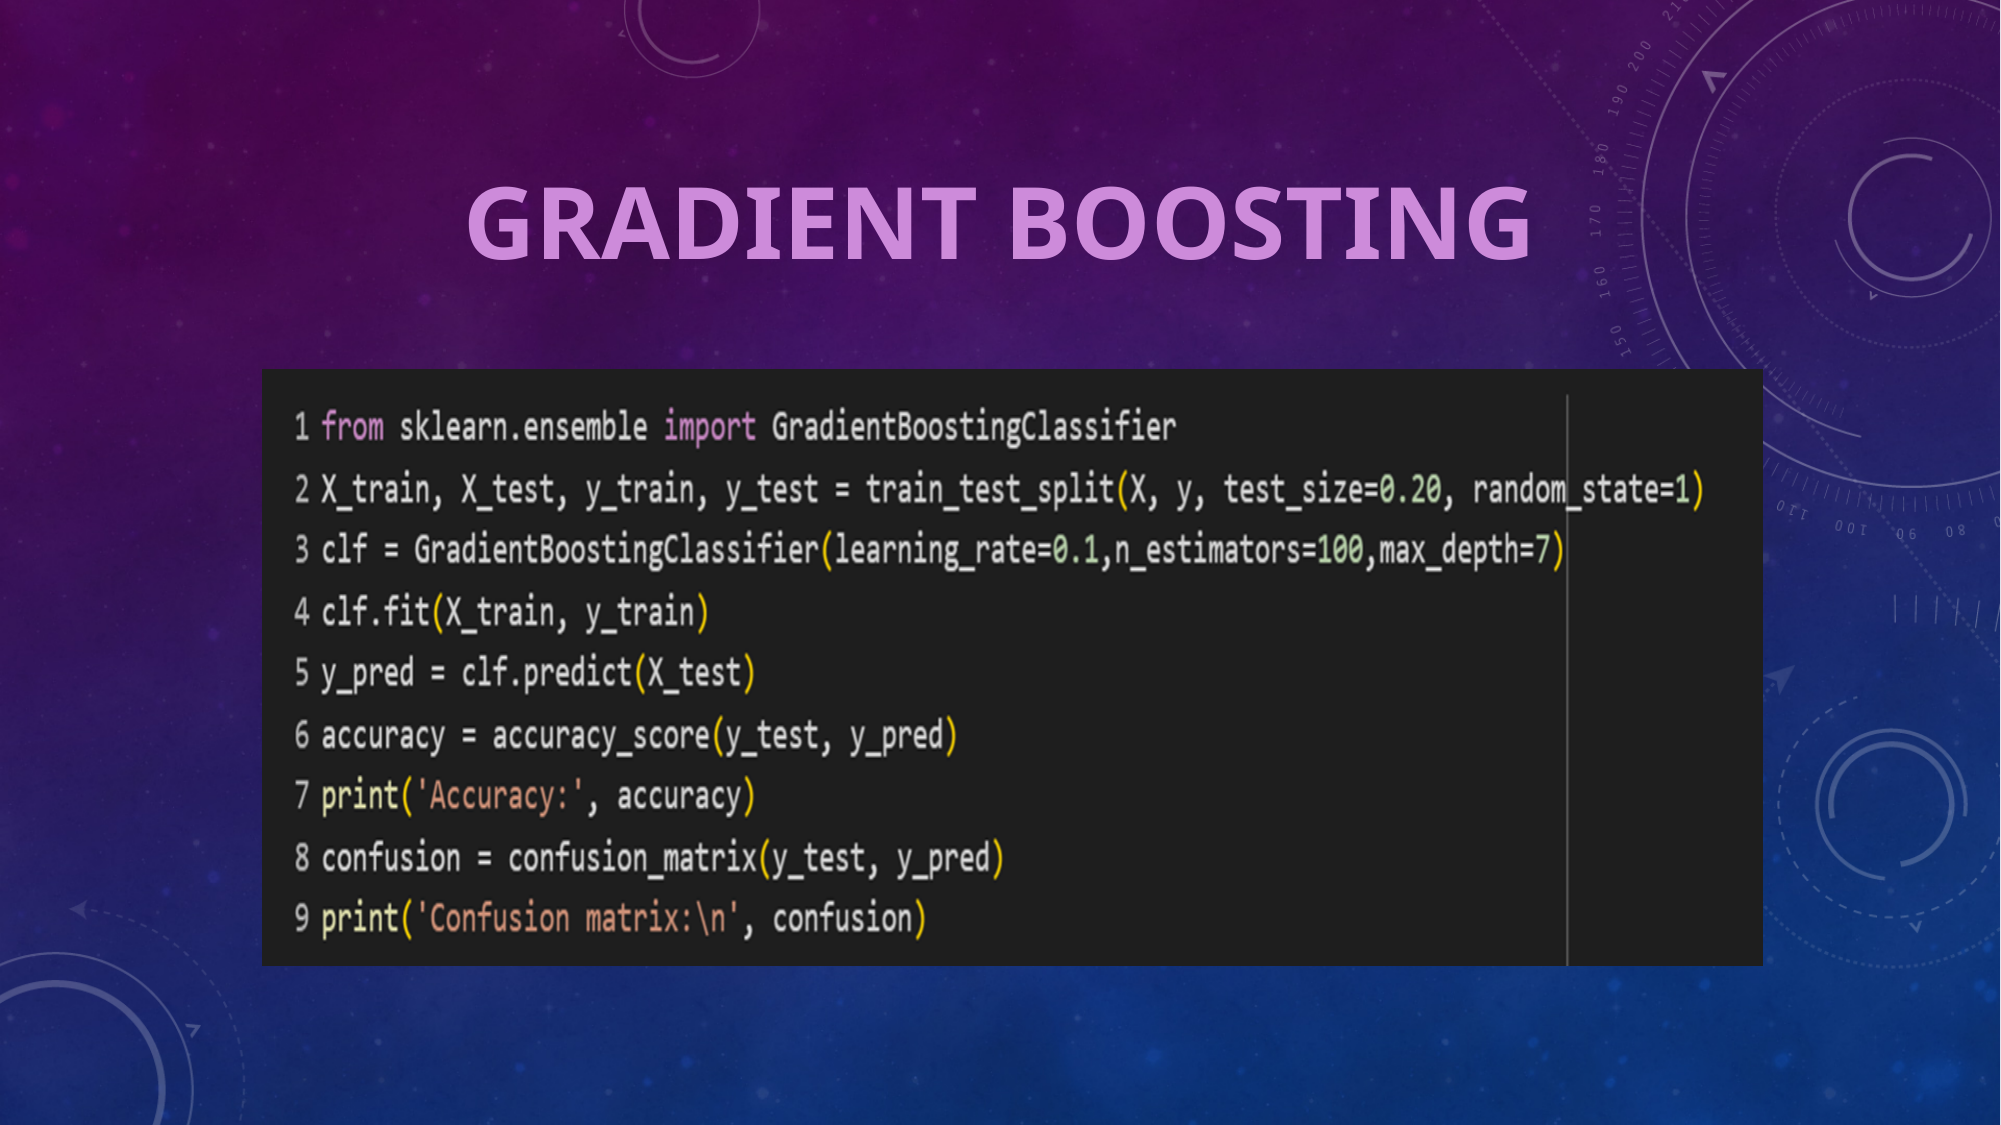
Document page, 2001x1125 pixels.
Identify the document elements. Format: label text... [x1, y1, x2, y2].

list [261, 369, 1763, 966]
title Gradient Boosting [169, 99, 1831, 339]
picture [0, 0, 2001, 1125]
